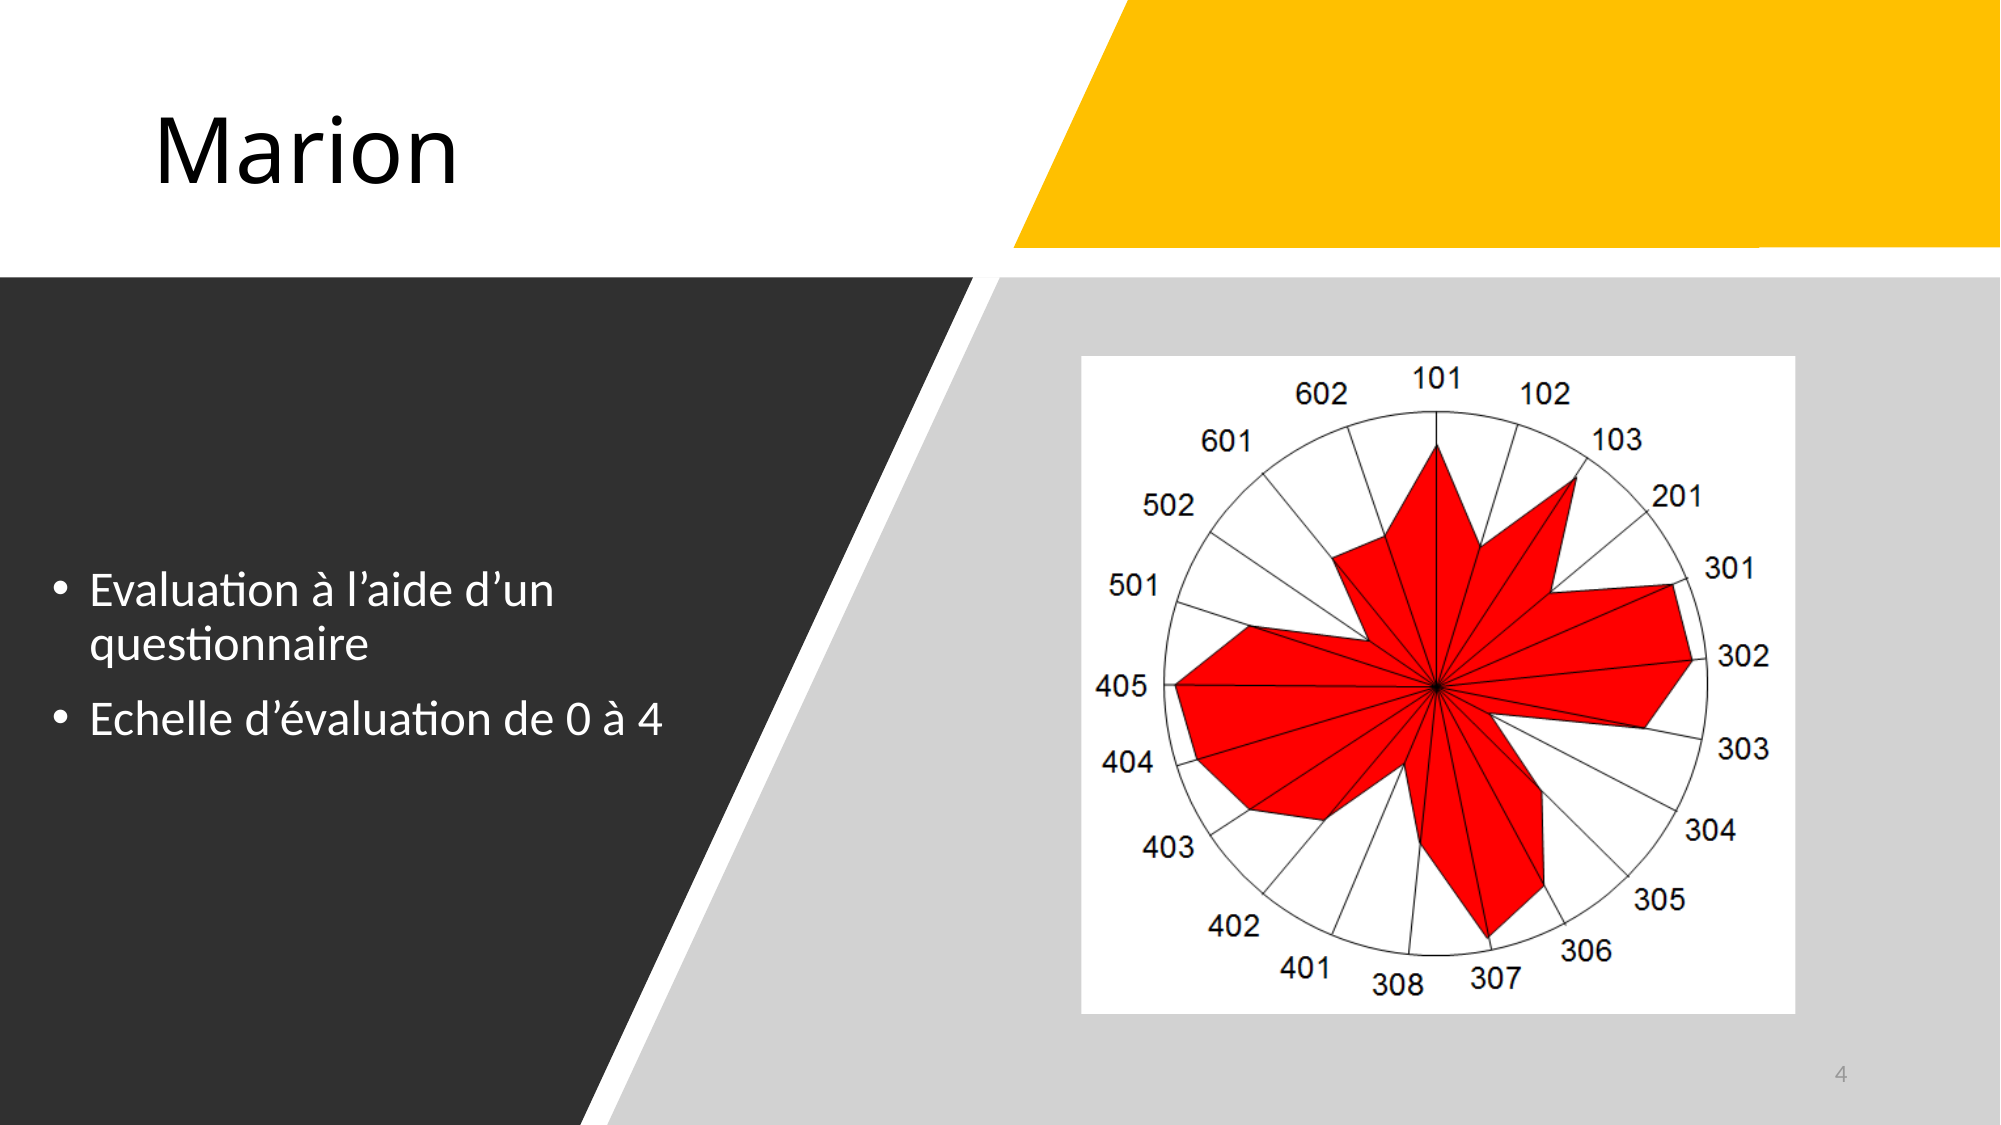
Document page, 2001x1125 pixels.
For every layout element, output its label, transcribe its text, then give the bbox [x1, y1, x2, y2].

text_box [0, 276, 975, 1125]
text_box [606, 276, 2000, 1125]
text_box [1011, 0, 2000, 249]
list Evaluation à l’aide d’un questionnaire Echelle d’évaluation de 0 à 4 [36, 356, 729, 954]
picture [1081, 356, 1796, 1014]
title Marion [137, 59, 1014, 248]
slide_number 4 [1412, 1042, 1863, 1103]
